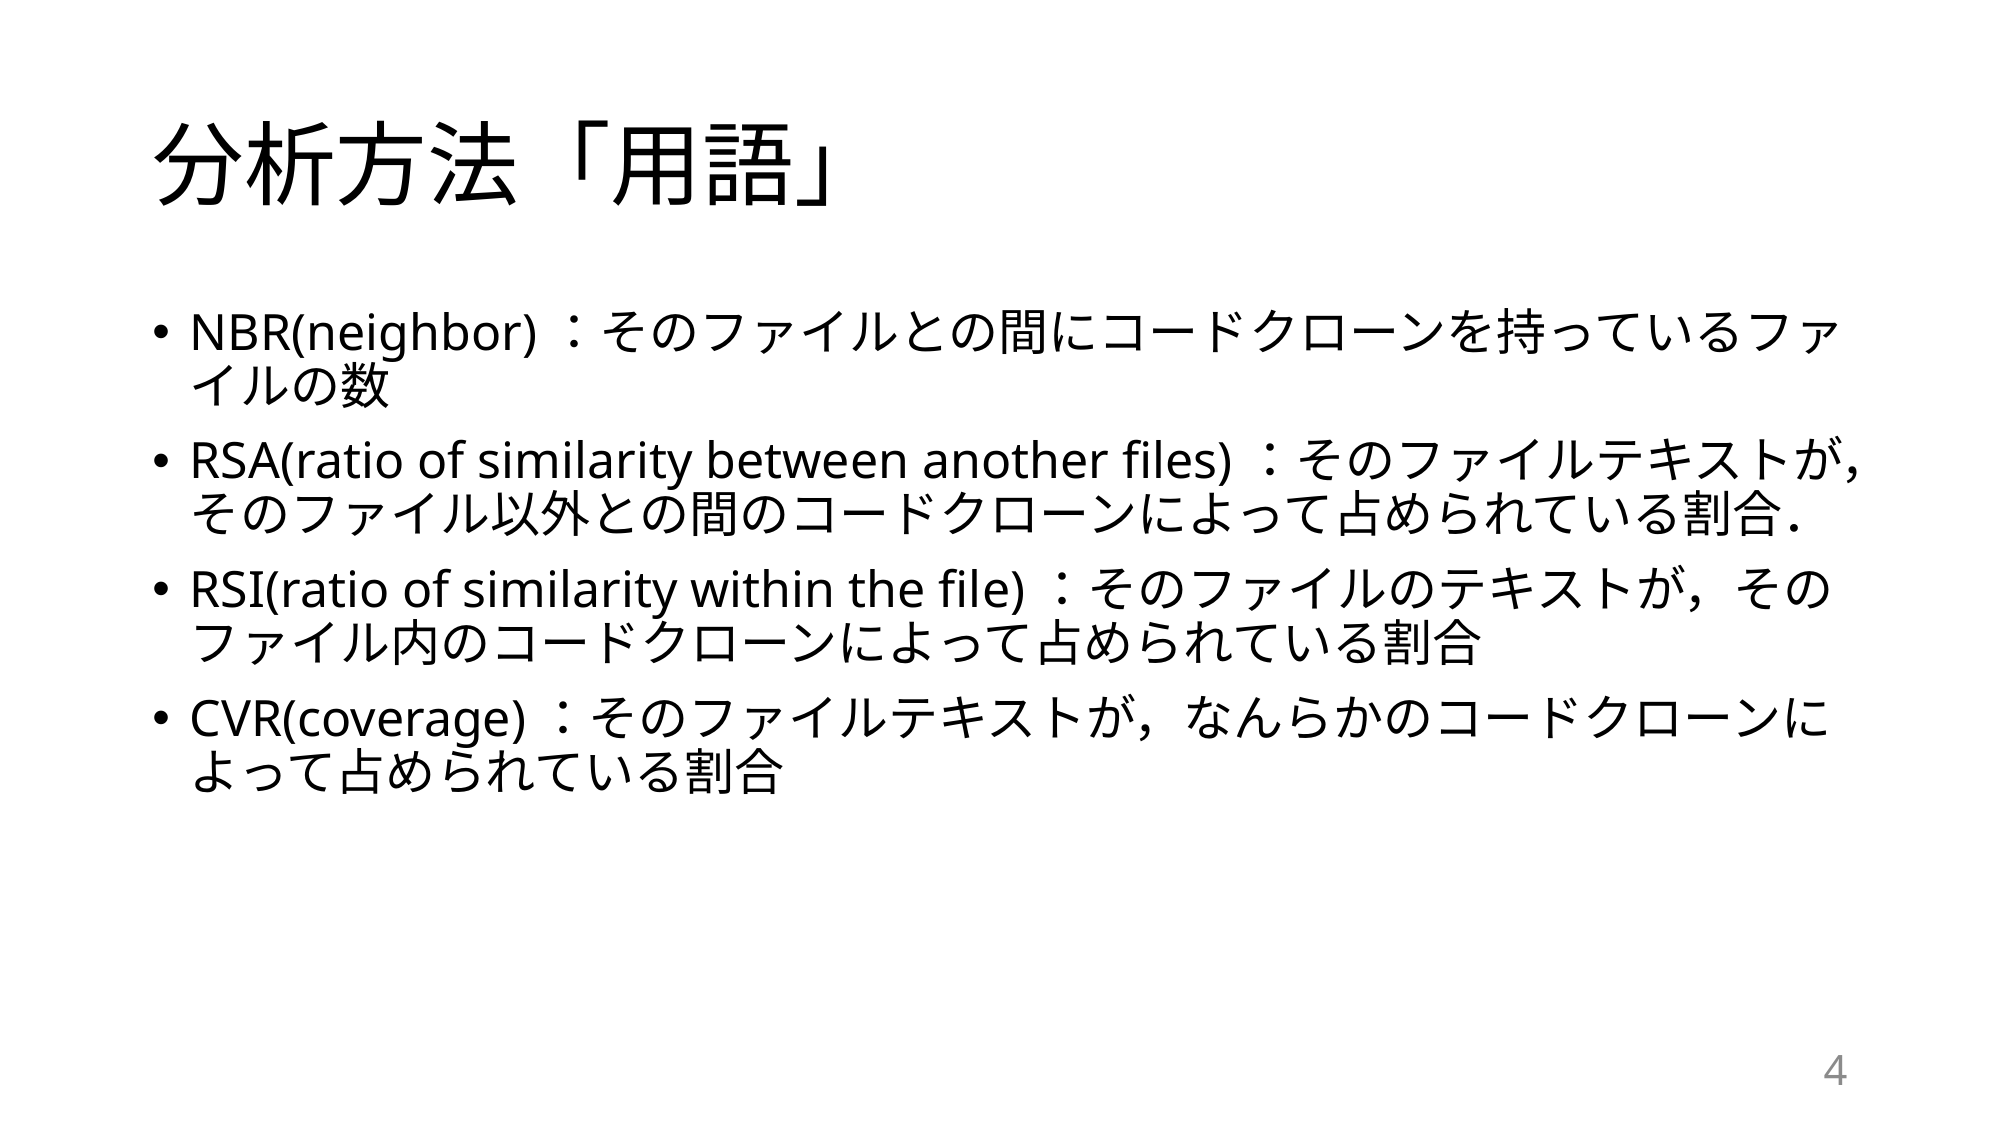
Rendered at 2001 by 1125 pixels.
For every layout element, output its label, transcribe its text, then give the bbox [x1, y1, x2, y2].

list NBR(neighbor)：そのファイルとの間にコードクローンを持っているファイルの数 RSA(ratio of similarity between another files)：そのファイルテキストが，そのファイル以外との間のコードクローンによって占められている割合． RSI(ratio of similarity within the file)：そのファイルのテキストが，そのファイル内のコードクローンによって占められている割合 CVR(coverage)：そのファイルテキストが，なんらかのコードクローンによって占められている割合 [137, 299, 1863, 1014]
title 分析方法「用語」 [137, 59, 1863, 278]
slide_number 4 [1412, 1042, 1863, 1103]
